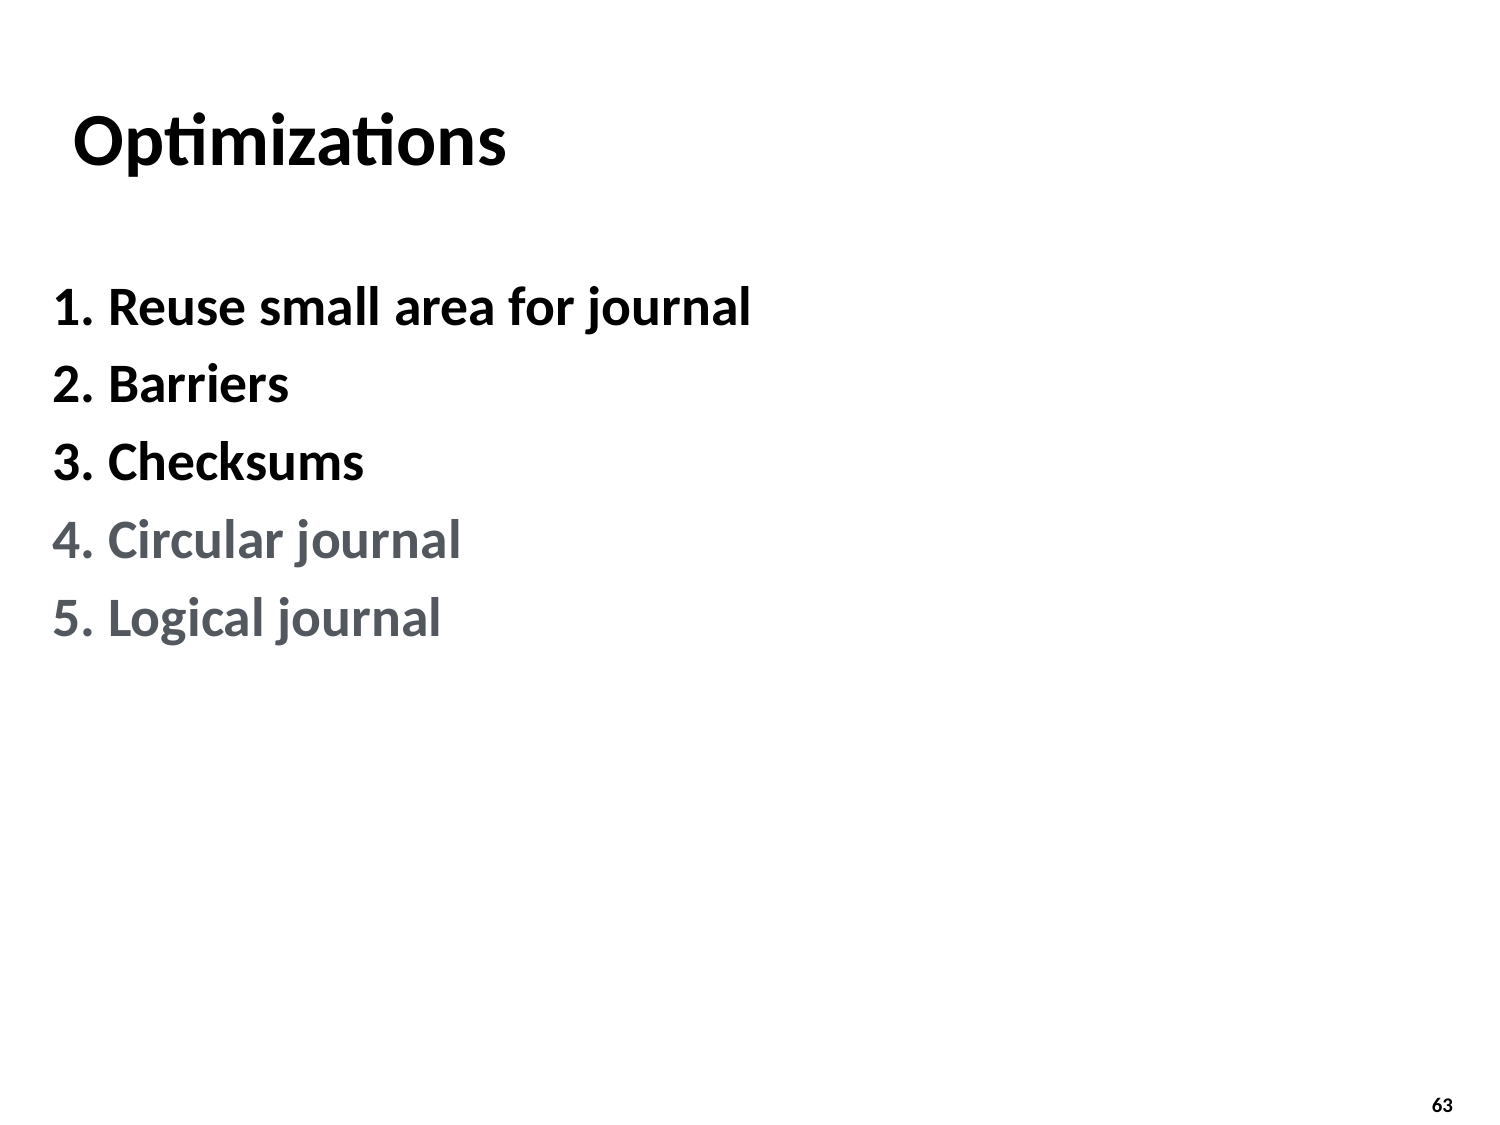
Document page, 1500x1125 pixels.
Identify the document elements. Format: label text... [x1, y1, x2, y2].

list 1. Reuse small area for journal 2. Barriers 3. Checksums 4. Circular journal 5. Logical journal [37, 261, 1319, 946]
title Optimizations [58, 72, 1305, 199]
